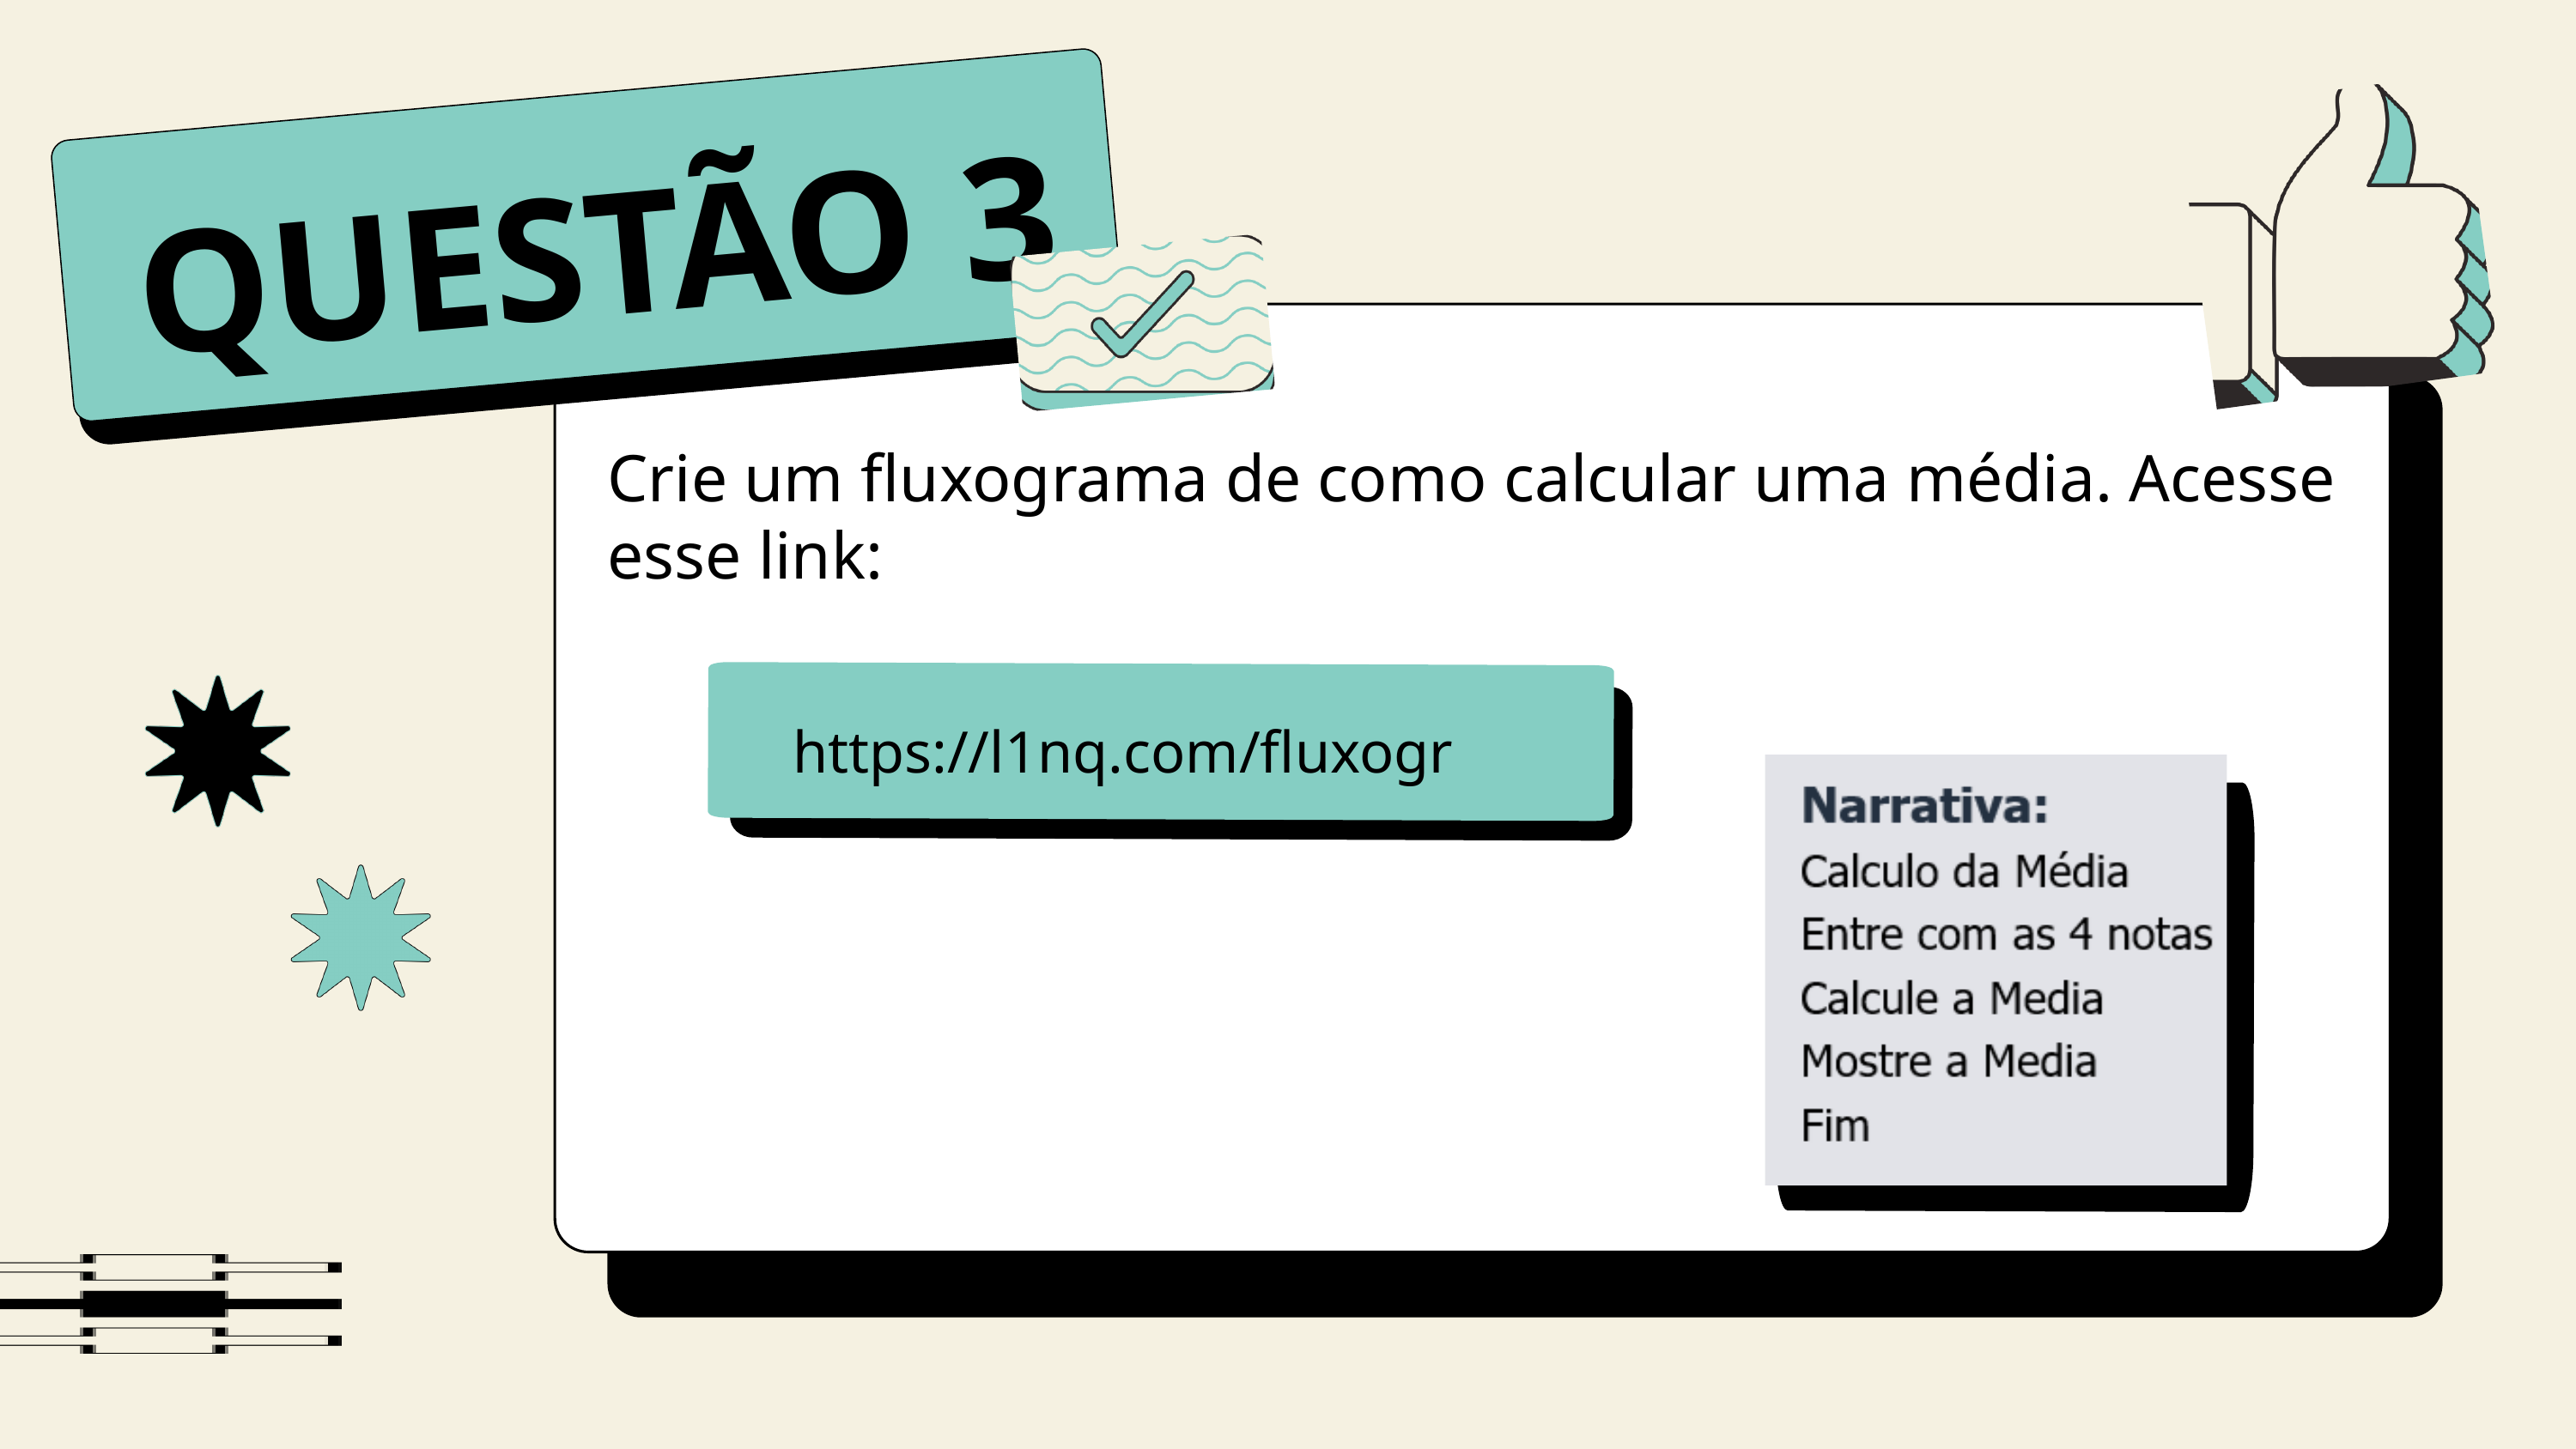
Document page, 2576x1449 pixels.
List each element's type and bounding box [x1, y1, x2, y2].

text_box [1776, 781, 2255, 1212]
text_box [2176, 72, 2501, 379]
text_box [1121, 233, 1267, 302]
text_box [60, 94, 1117, 402]
text_box [709, 665, 1613, 818]
text_box [730, 685, 1633, 840]
text_box [290, 864, 431, 1011]
text_box [607, 375, 2443, 1318]
text_box [554, 303, 2391, 1252]
picture [1765, 755, 2227, 1186]
text_box [144, 675, 291, 828]
text_box [0, 1254, 342, 1354]
